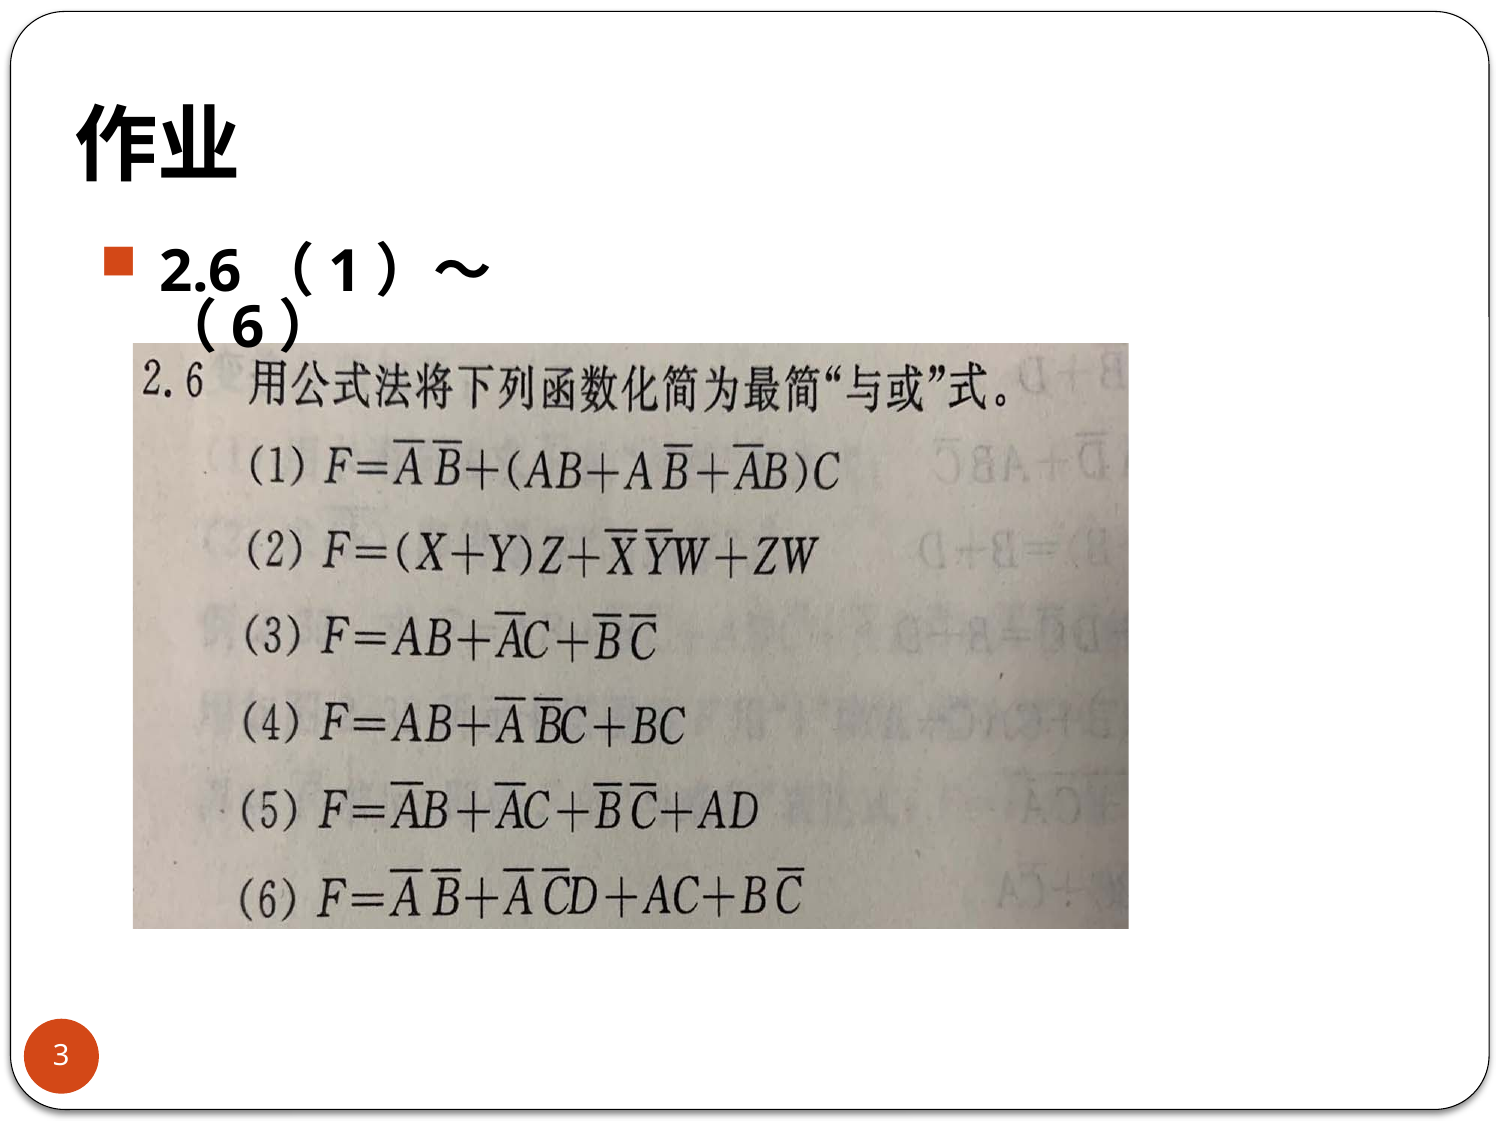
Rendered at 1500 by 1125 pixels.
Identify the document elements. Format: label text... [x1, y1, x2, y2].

picture [132, 343, 1129, 929]
title 作业 [59, 45, 1335, 207]
list 2.6（1）～（6） [85, 239, 609, 382]
slide_number 3 [23, 1018, 99, 1094]
